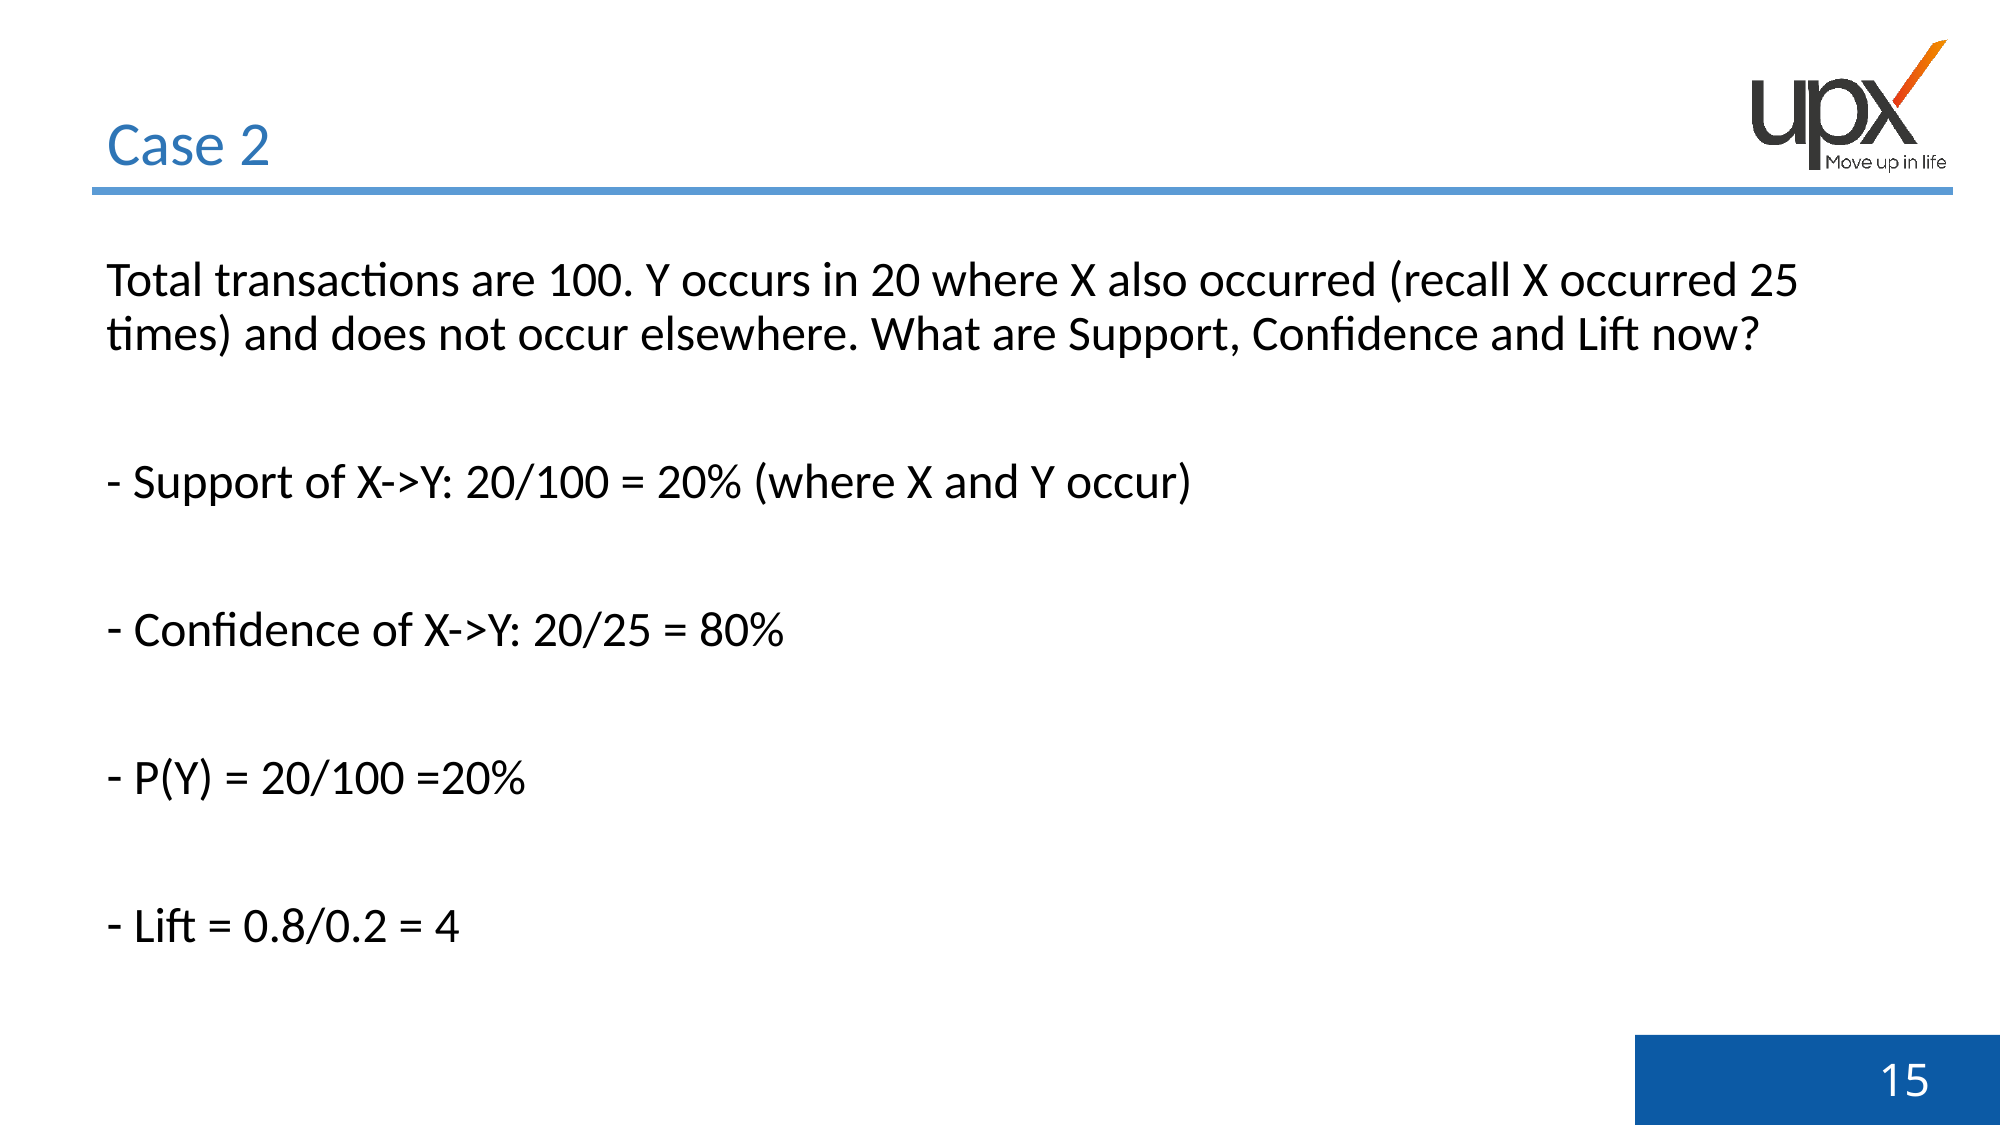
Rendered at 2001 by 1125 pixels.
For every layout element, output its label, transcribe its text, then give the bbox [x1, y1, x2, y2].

text_box [90, 185, 1699, 197]
picture [1699, 0, 2000, 213]
text_box Case 2 [92, 95, 287, 185]
text_box Total transactions are 100. Y occurs in 20 where X also occurred (recall X occurred 25 times) and does not occur elsewhere. What are Support, Confidence and Lift now? - Support of X->Y: 20/100 = 20% (where X and Y occur) Confidence of X->Y: 20/25 = 80% P(Y) = 20/100 =20% Lift = 0.8/0.2 = 4 [91, 246, 1817, 1009]
text_box 15 [1863, 1043, 1945, 1113]
text_box [1635, 1034, 2000, 1125]
